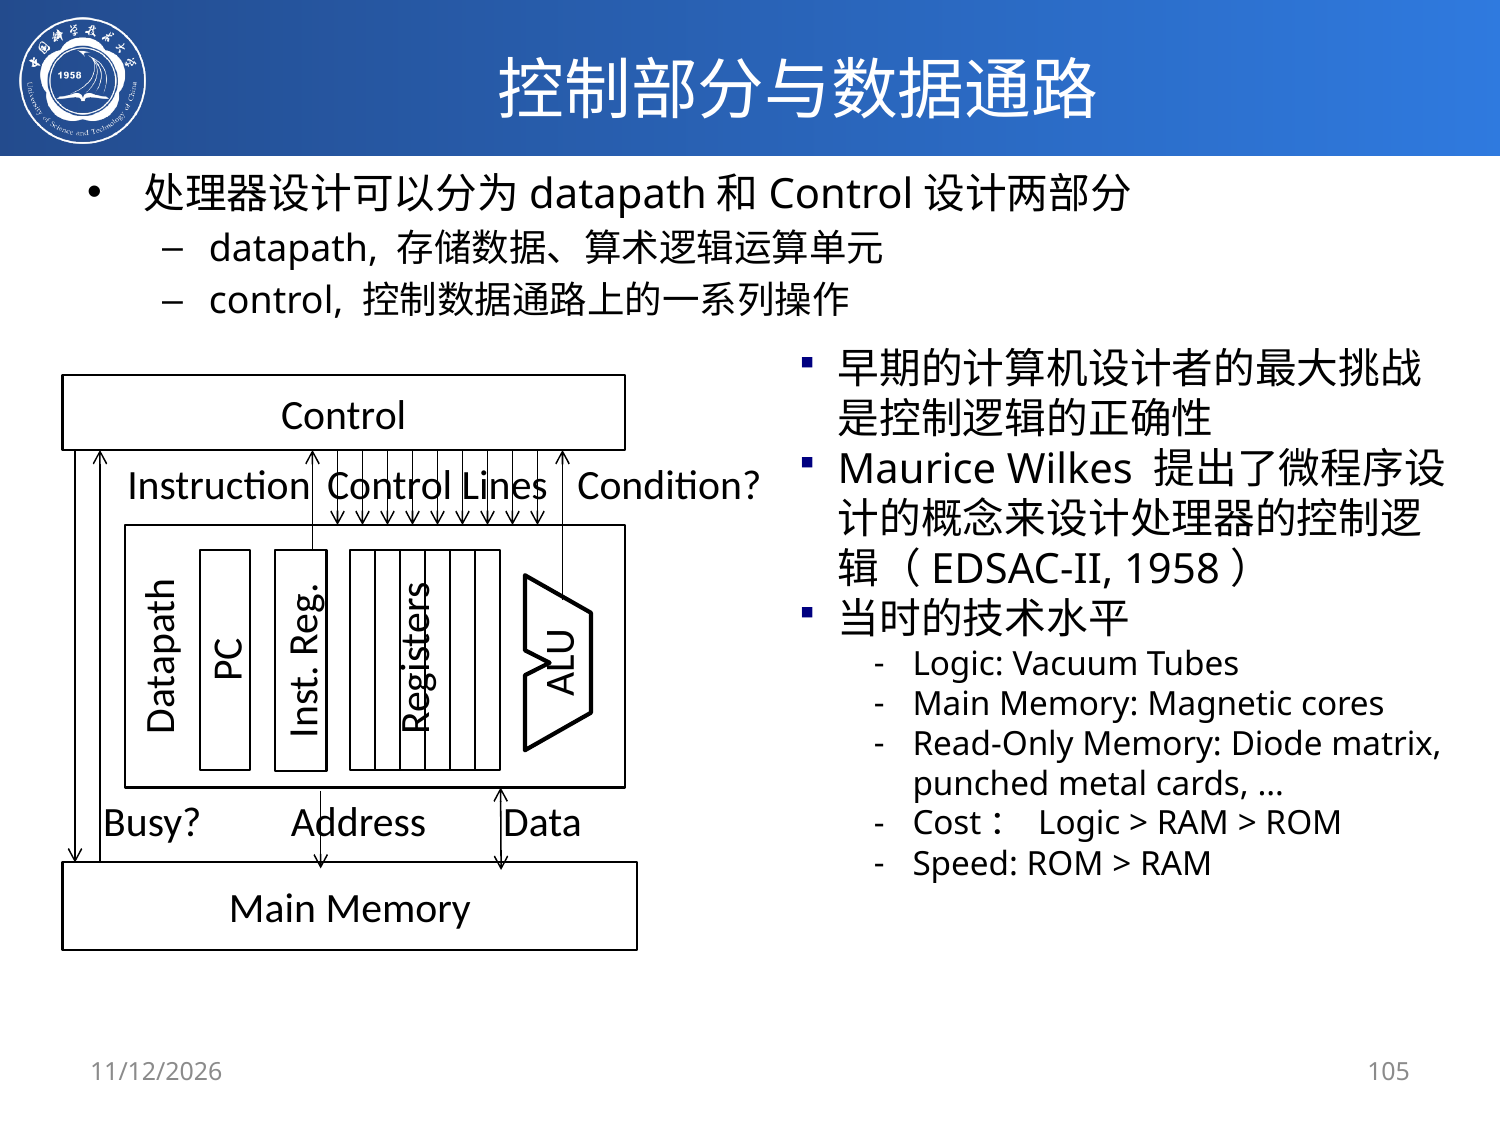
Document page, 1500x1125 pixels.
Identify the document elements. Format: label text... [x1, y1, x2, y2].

text_box 早期的计算机设计者的最大挑战是控制逻辑的正确性 Maurice Wilkes 提出了微程序设计的概念来设计处理器的控制逻辑（EDSAC-II, 1958） 当时的技术水平 Logic: Vacuum Tubes Main Memory: Magnetic cores Read-Only Memory: Diode matrix, punched metal cards, … Cost： Logic > RAM > ROM Speed: ROM > RAM [784, 334, 1472, 1051]
list 处理器设计可以分为datapath和Control设计两部分 datapath, 存储数据、算术逻辑运算单元 control, 控制数据通路上的一系列操作 [72, 158, 1294, 330]
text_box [61, 374, 788, 951]
picture [19, 17, 146, 144]
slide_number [75, 1042, 425, 1103]
title 控制部分与数据通路 [170, 28, 1425, 144]
slide_number 105 [1074, 1051, 1425, 1103]
